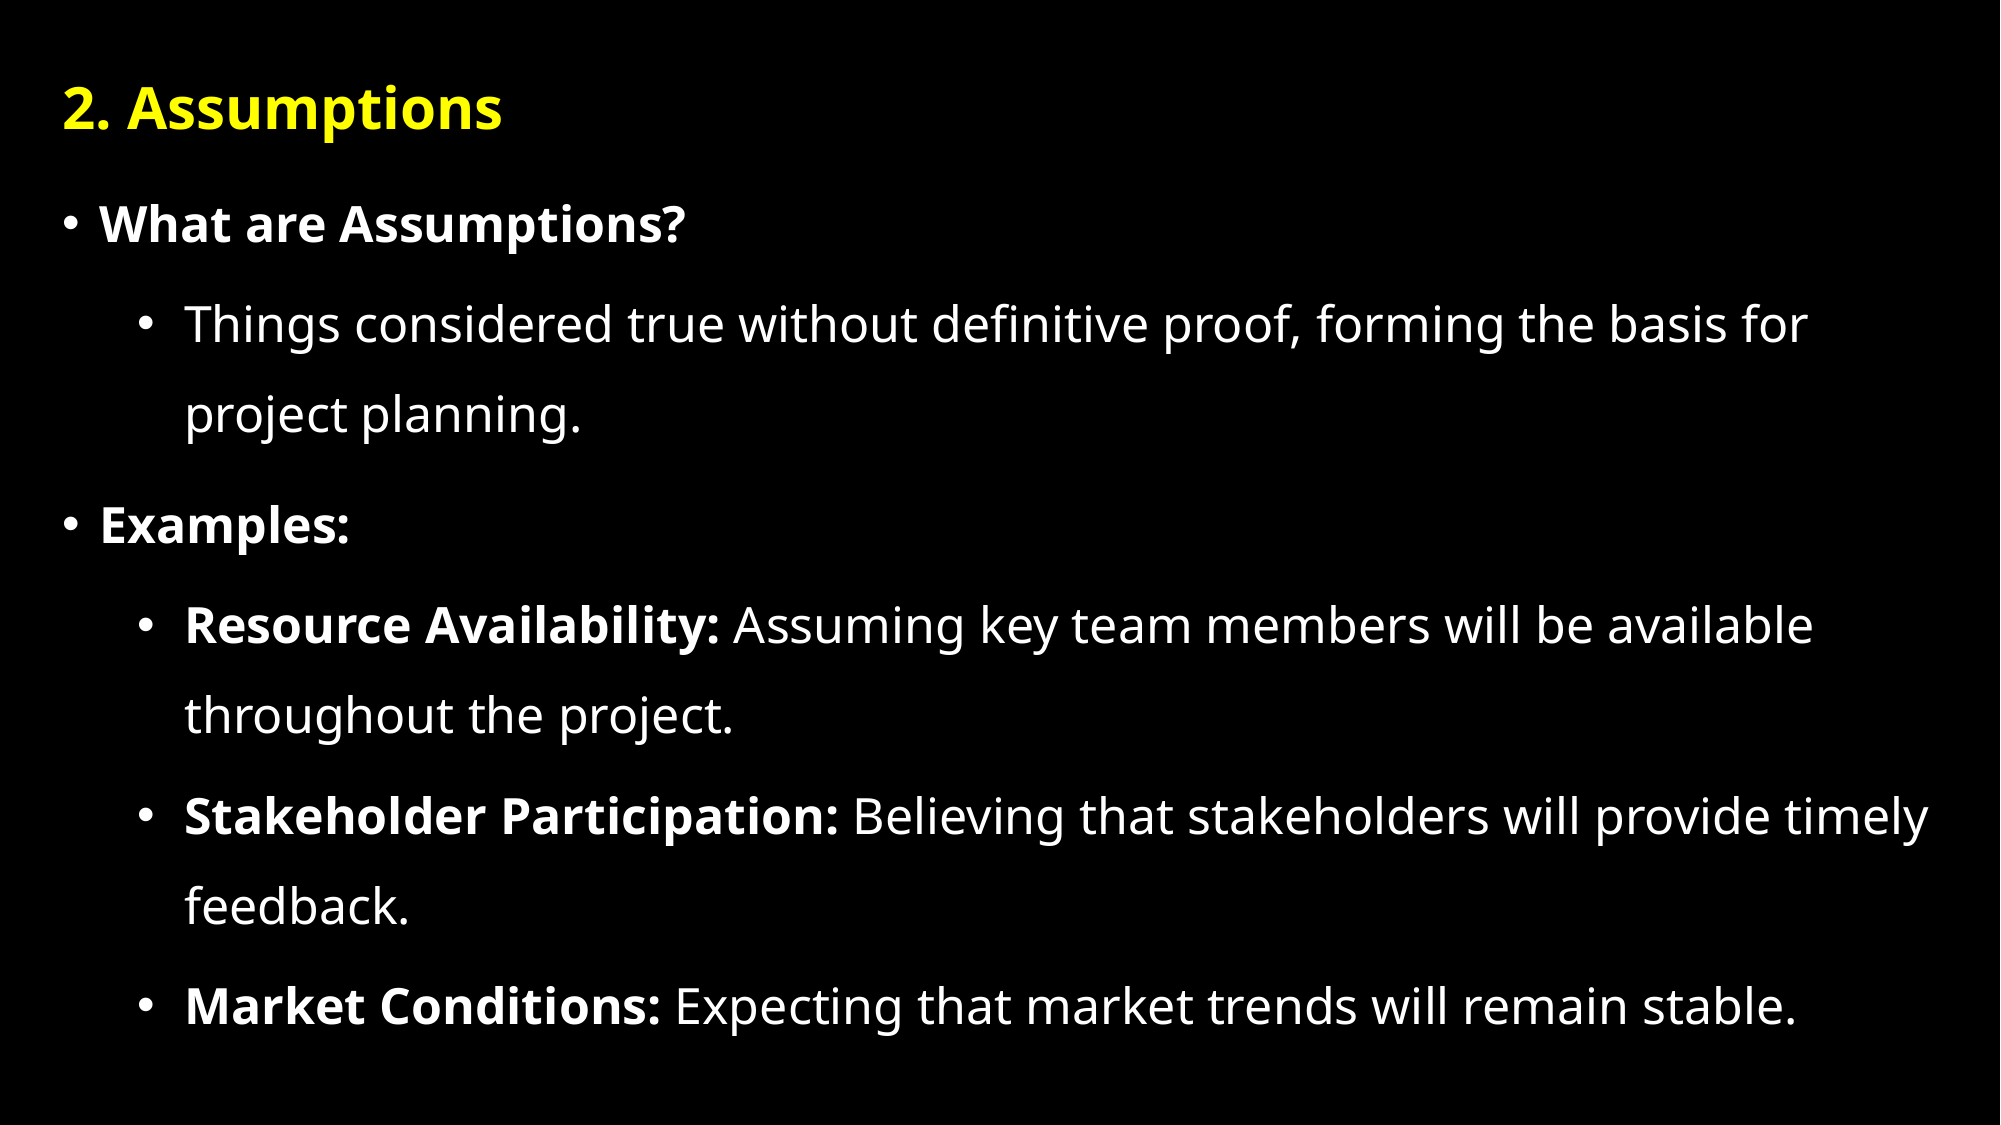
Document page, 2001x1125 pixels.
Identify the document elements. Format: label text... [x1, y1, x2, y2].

list 2. Assumptions What are Assumptions? Things considered true without definitive proof, forming the basis for project planning. Examples: Resource Availability: Assuming key team members will be available throughout the project. Stakeholder Participation: Believing that stakeholders will provide timely feedback. Market Conditions: Expecting that market trends will remain stable. [47, 29, 1953, 1070]
